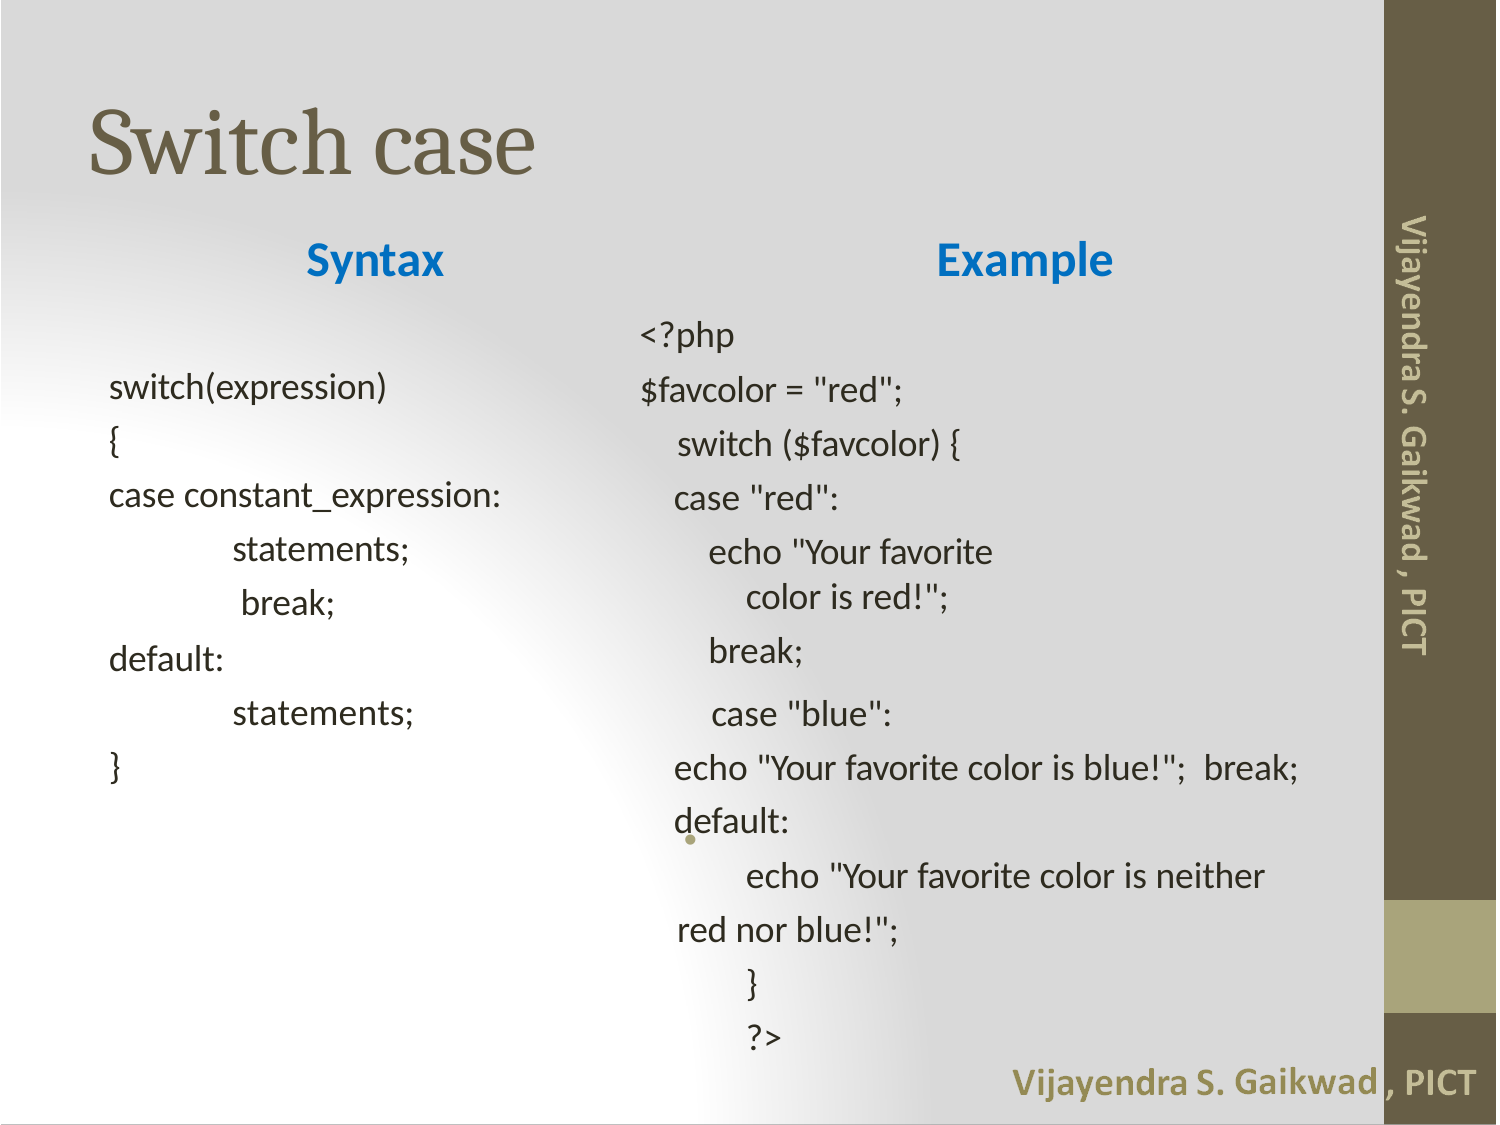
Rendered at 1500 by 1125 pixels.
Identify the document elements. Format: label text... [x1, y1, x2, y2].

text_box Syntax [304, 223, 446, 287]
text_box switch(expression) { case constant_expression: statements; break; default: statements; } [106, 350, 552, 787]
text_box Example [934, 223, 1116, 287]
title Switch case [87, 76, 544, 267]
list <?php $favcolor = "red"; switch ($favcolor) { case "red": echo "Your favorite color is red!"; break; case "blue": echo "Your favorite color is blue!"; break; default: echo "Your favorite color is neither red nor blue!"; } ?> [637, 299, 1321, 1058]
picture [0, 0, 1500, 1125]
